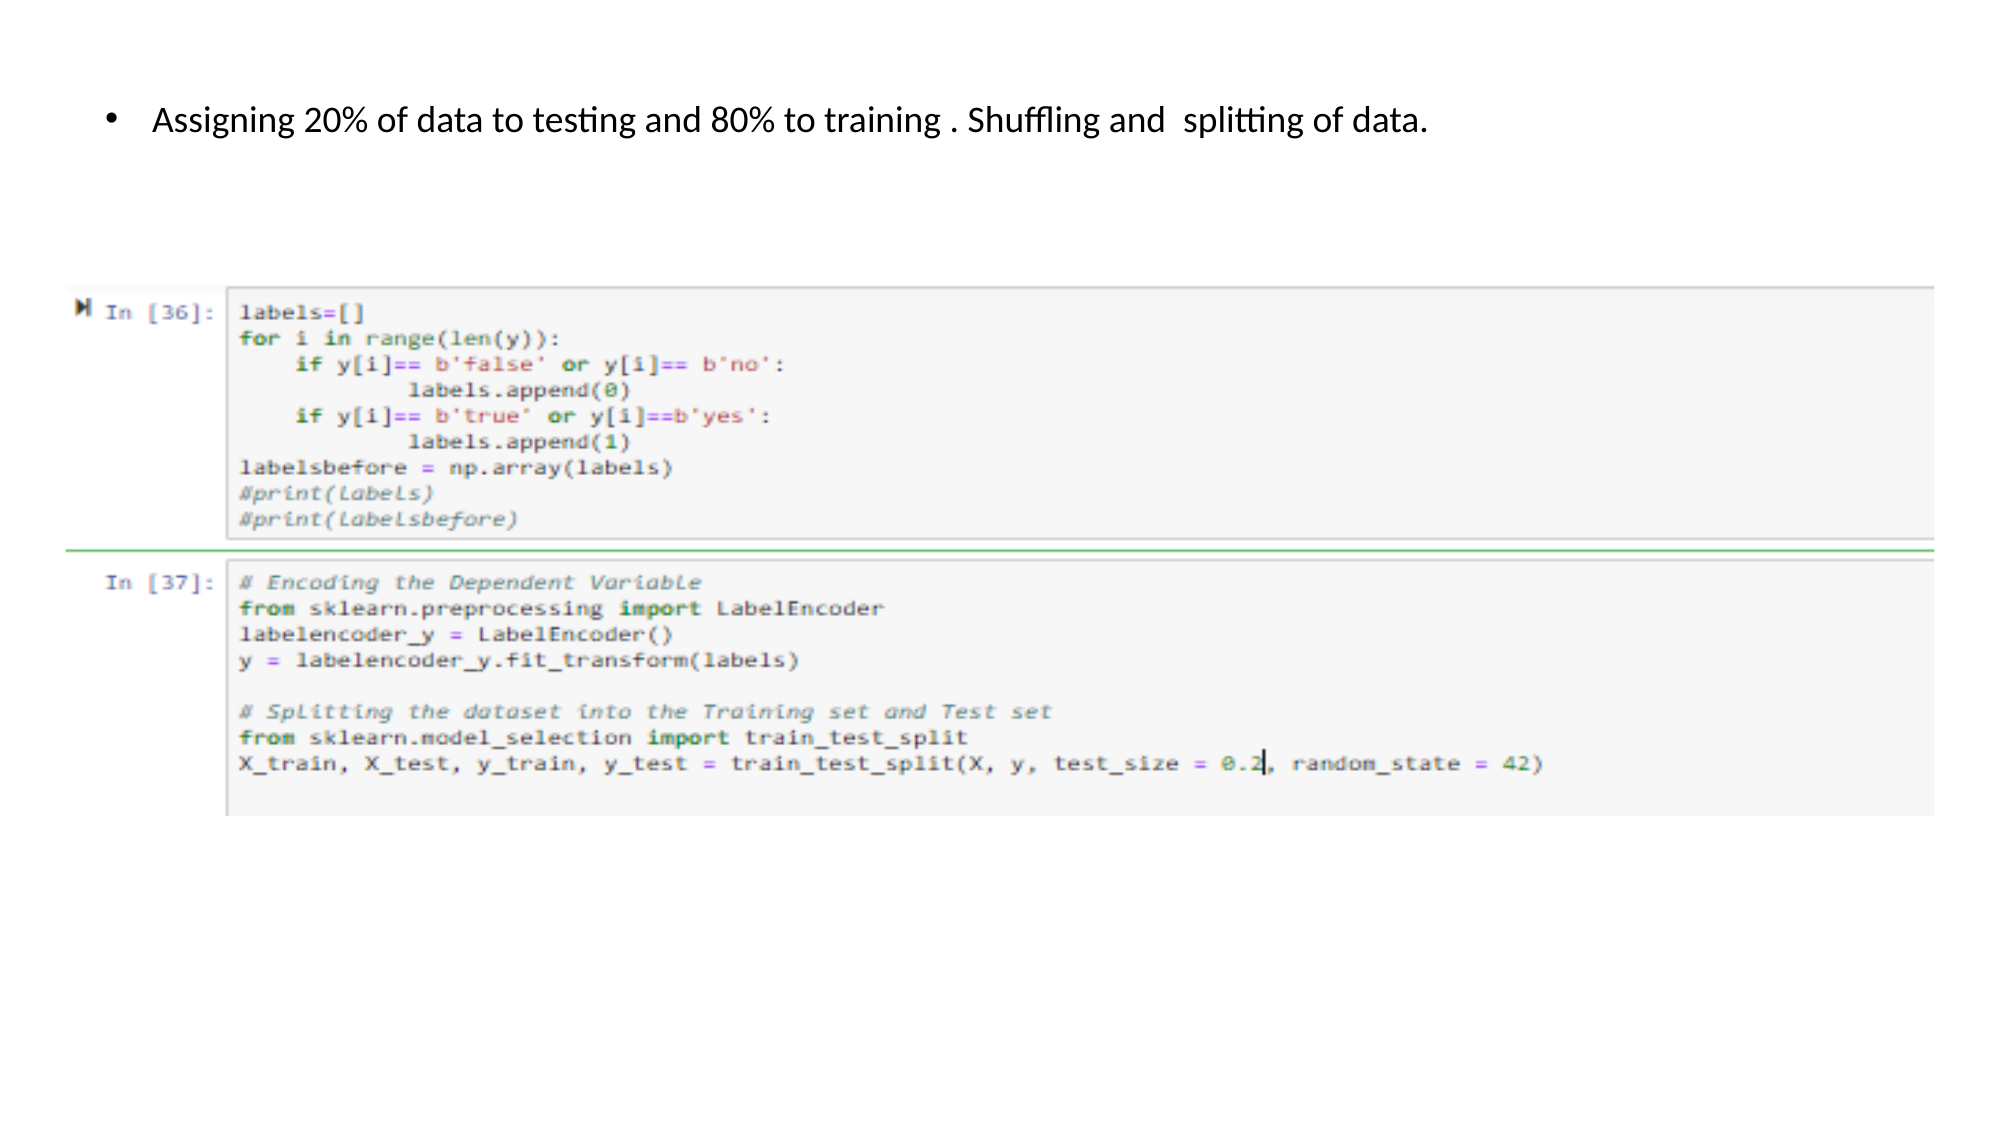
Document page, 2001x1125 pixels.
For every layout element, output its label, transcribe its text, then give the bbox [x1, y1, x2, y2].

picture [65, 285, 1935, 816]
text_box Assigning 20% of data to testing and 80% to training . Shuffling and splitting of data. [90, 88, 1629, 148]
